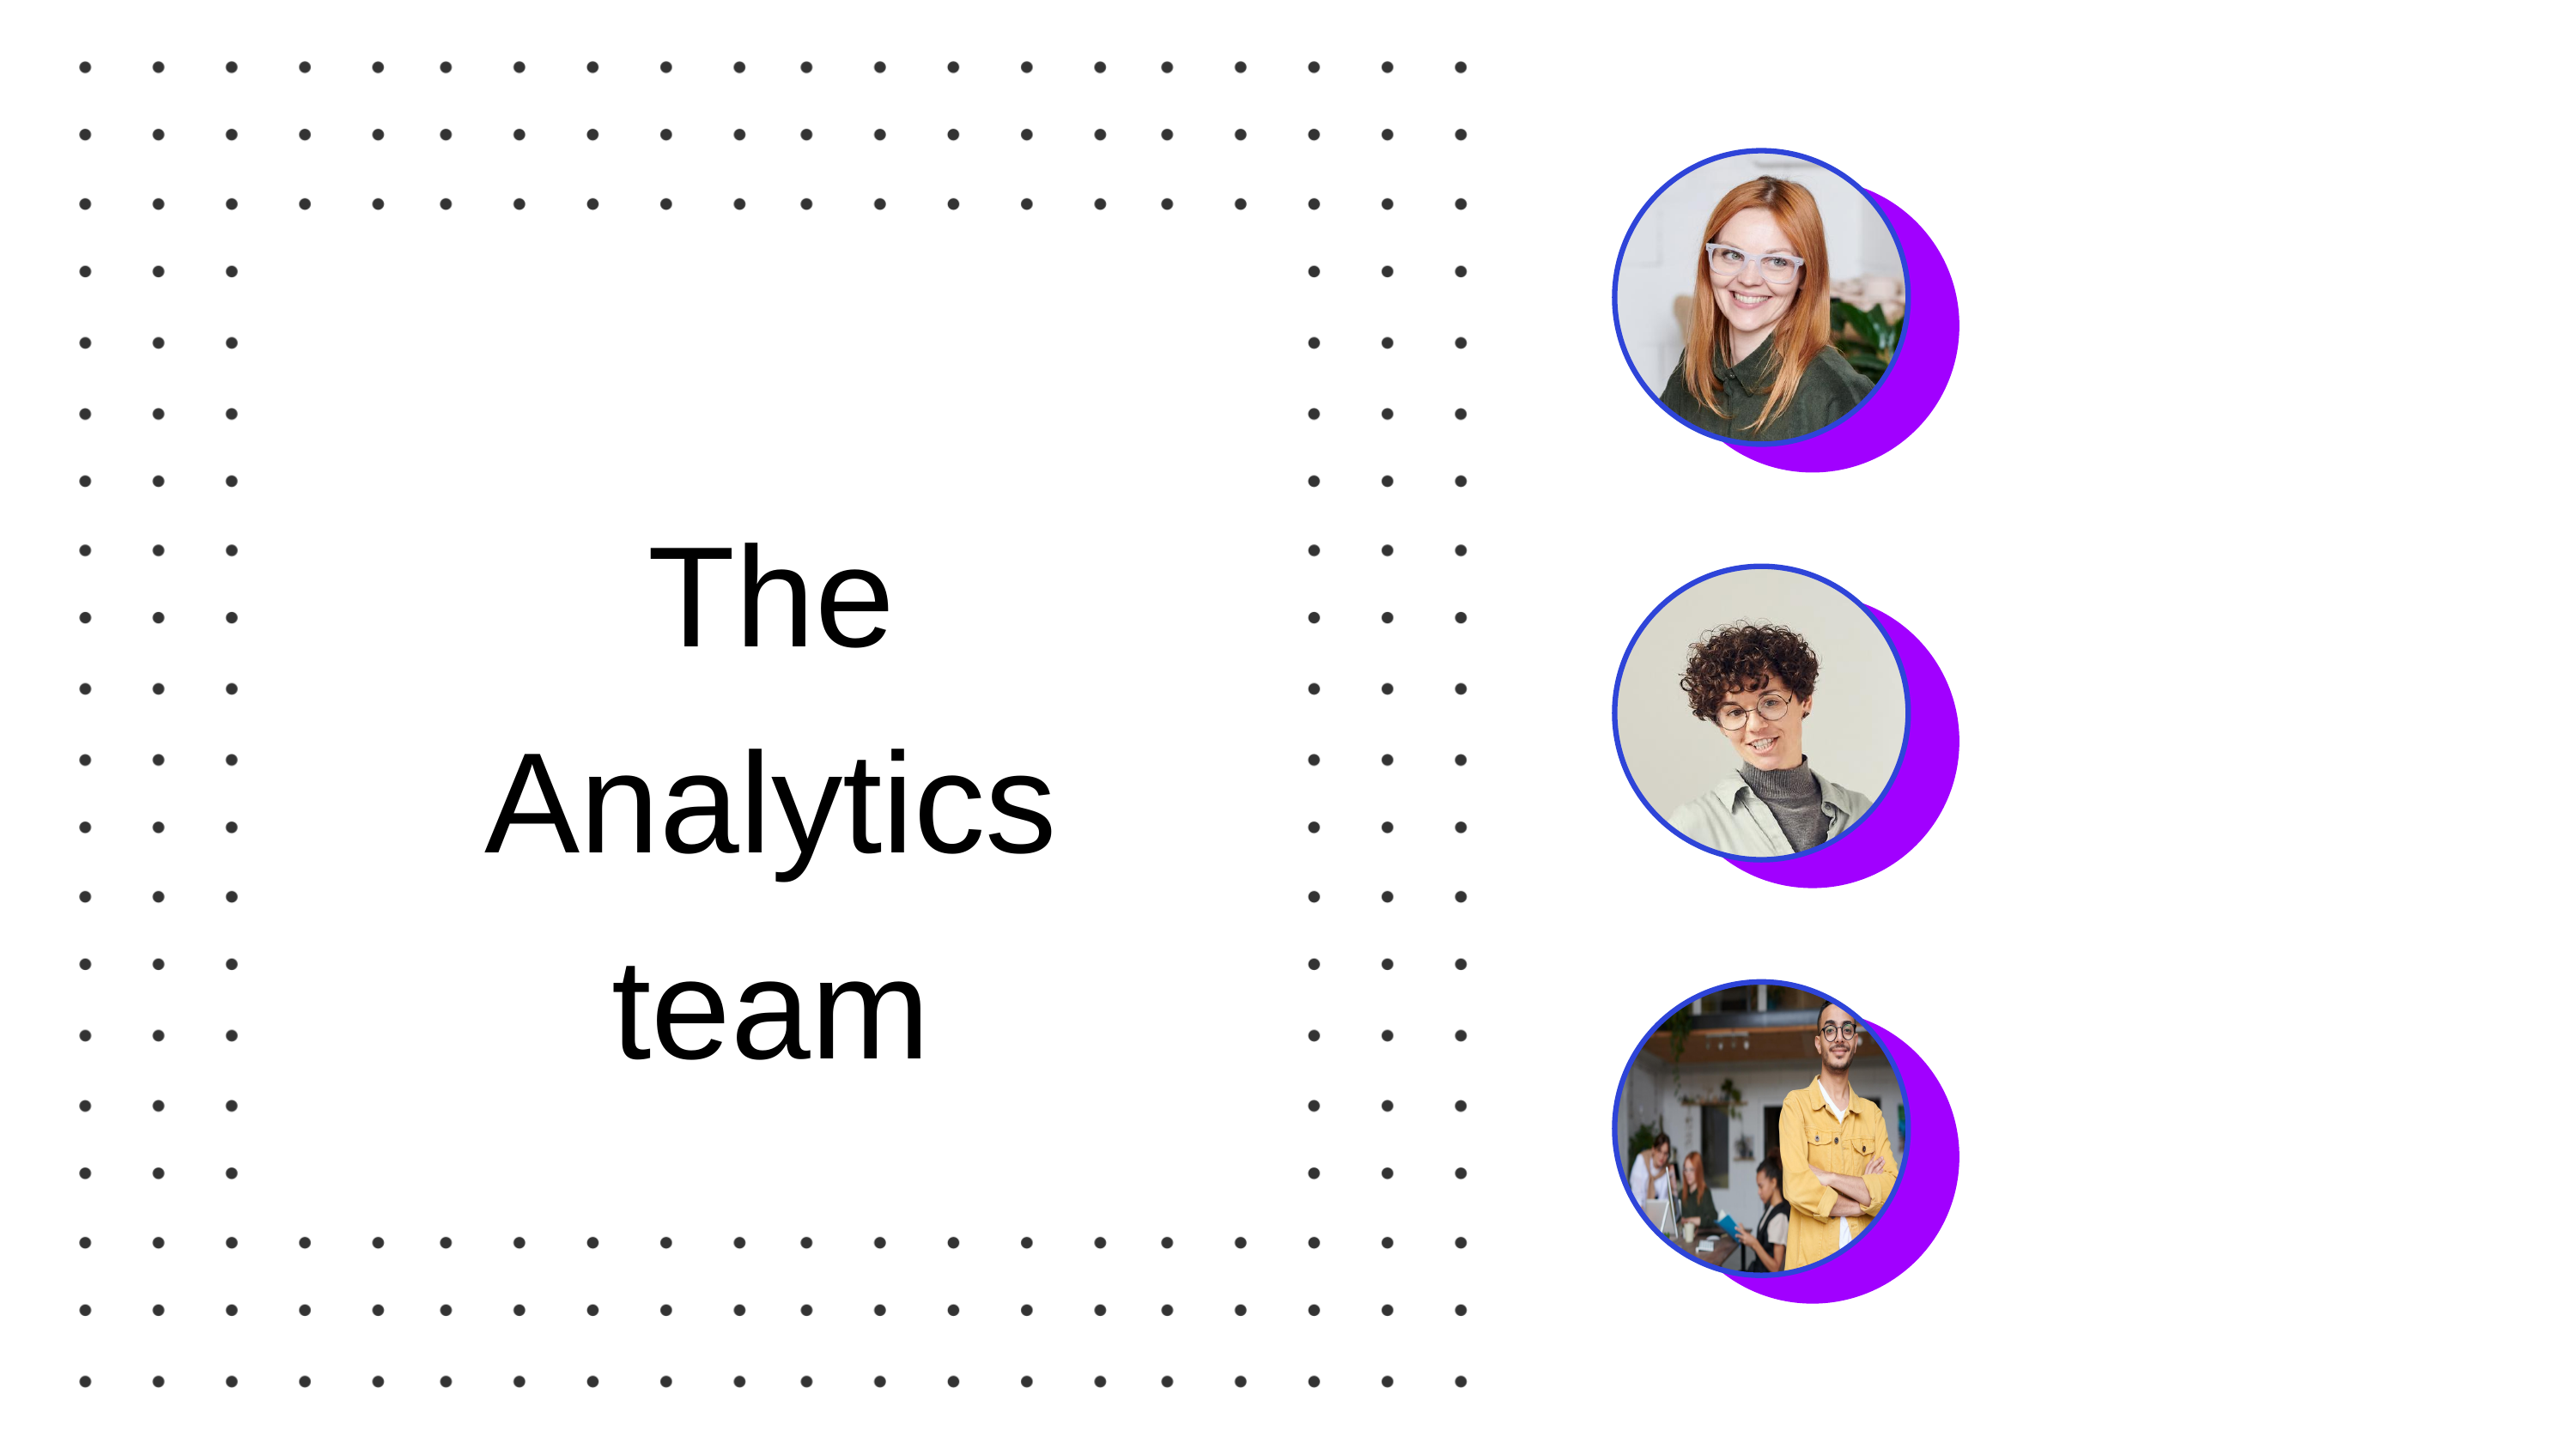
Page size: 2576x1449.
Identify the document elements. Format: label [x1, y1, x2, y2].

text_box [1920, 1057, 1959, 1258]
text_box [1607, 148, 1916, 447]
text_box [70, 57, 1472, 1392]
text_box [1920, 640, 1959, 842]
text_box [1741, 1285, 1885, 1304]
text_box [1607, 563, 1916, 863]
text_box [1920, 225, 1959, 426]
text_box [1741, 870, 1885, 888]
text_box [1741, 454, 1884, 473]
text_box [1607, 979, 1916, 1279]
